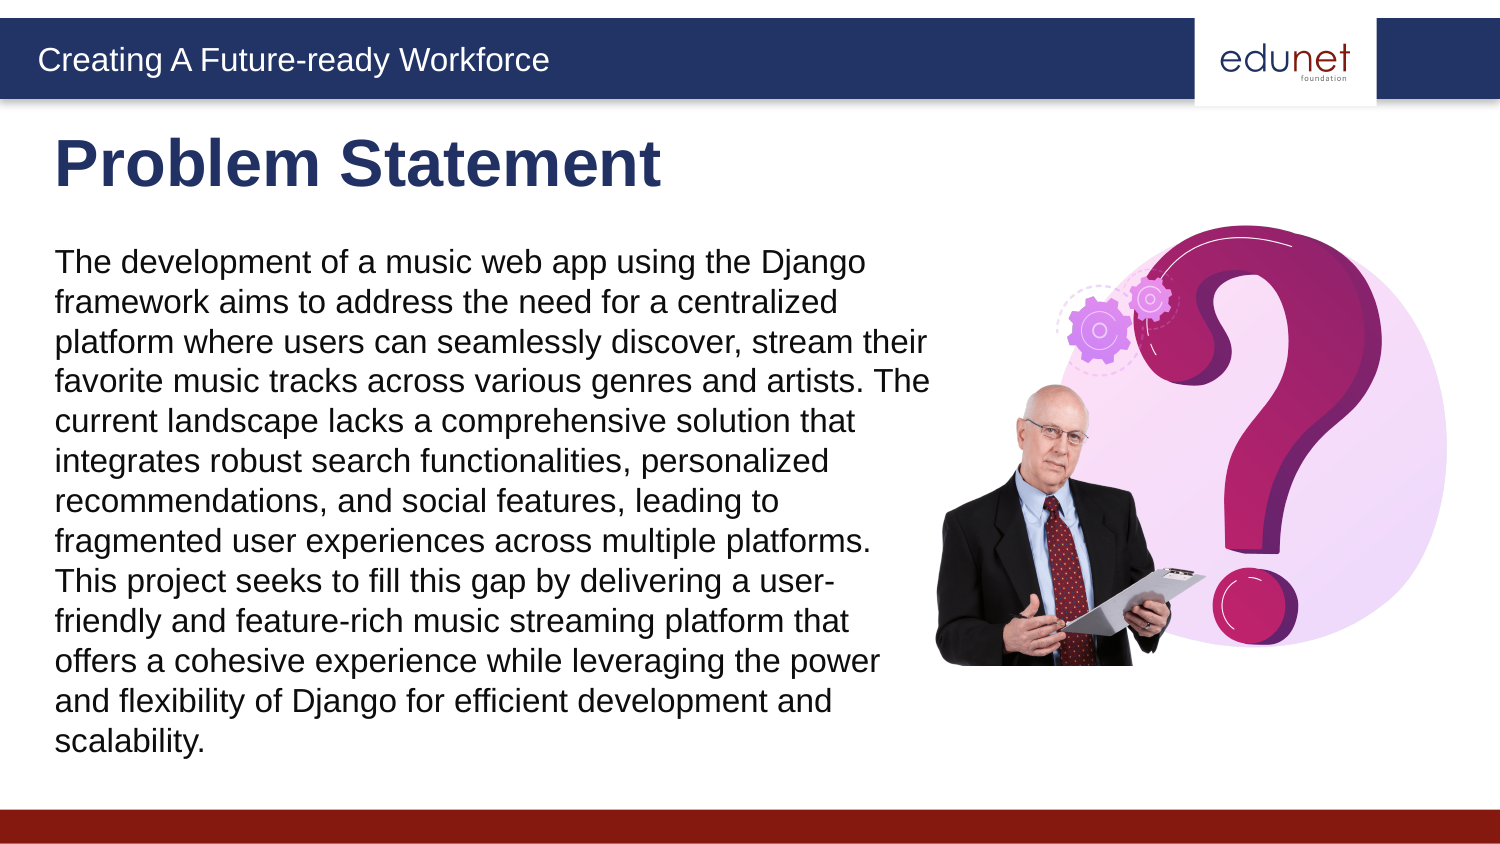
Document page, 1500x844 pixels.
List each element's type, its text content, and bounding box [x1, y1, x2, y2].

picture [1215, 38, 1356, 86]
text_box Problem Statement [39, 112, 750, 207]
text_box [934, 211, 1459, 666]
text_box The development of a music web app using the Django framework aims to address the need for a centralized platform where users can seamlessly discover, stream their favorite music tracks across various genres and artists. The current landscape lacks a comprehensive solution that integrates robust search functionalities, personalized recommendations, and social features, leading to fragmented user experiences across multiple platforms. This project seeks to fill this gap by delivering a user-friendly and feature-rich music streaming platform that offers a cohesive experience while leveraging the power and flexibility of Django for efficient development and scalability. [39, 232, 948, 767]
